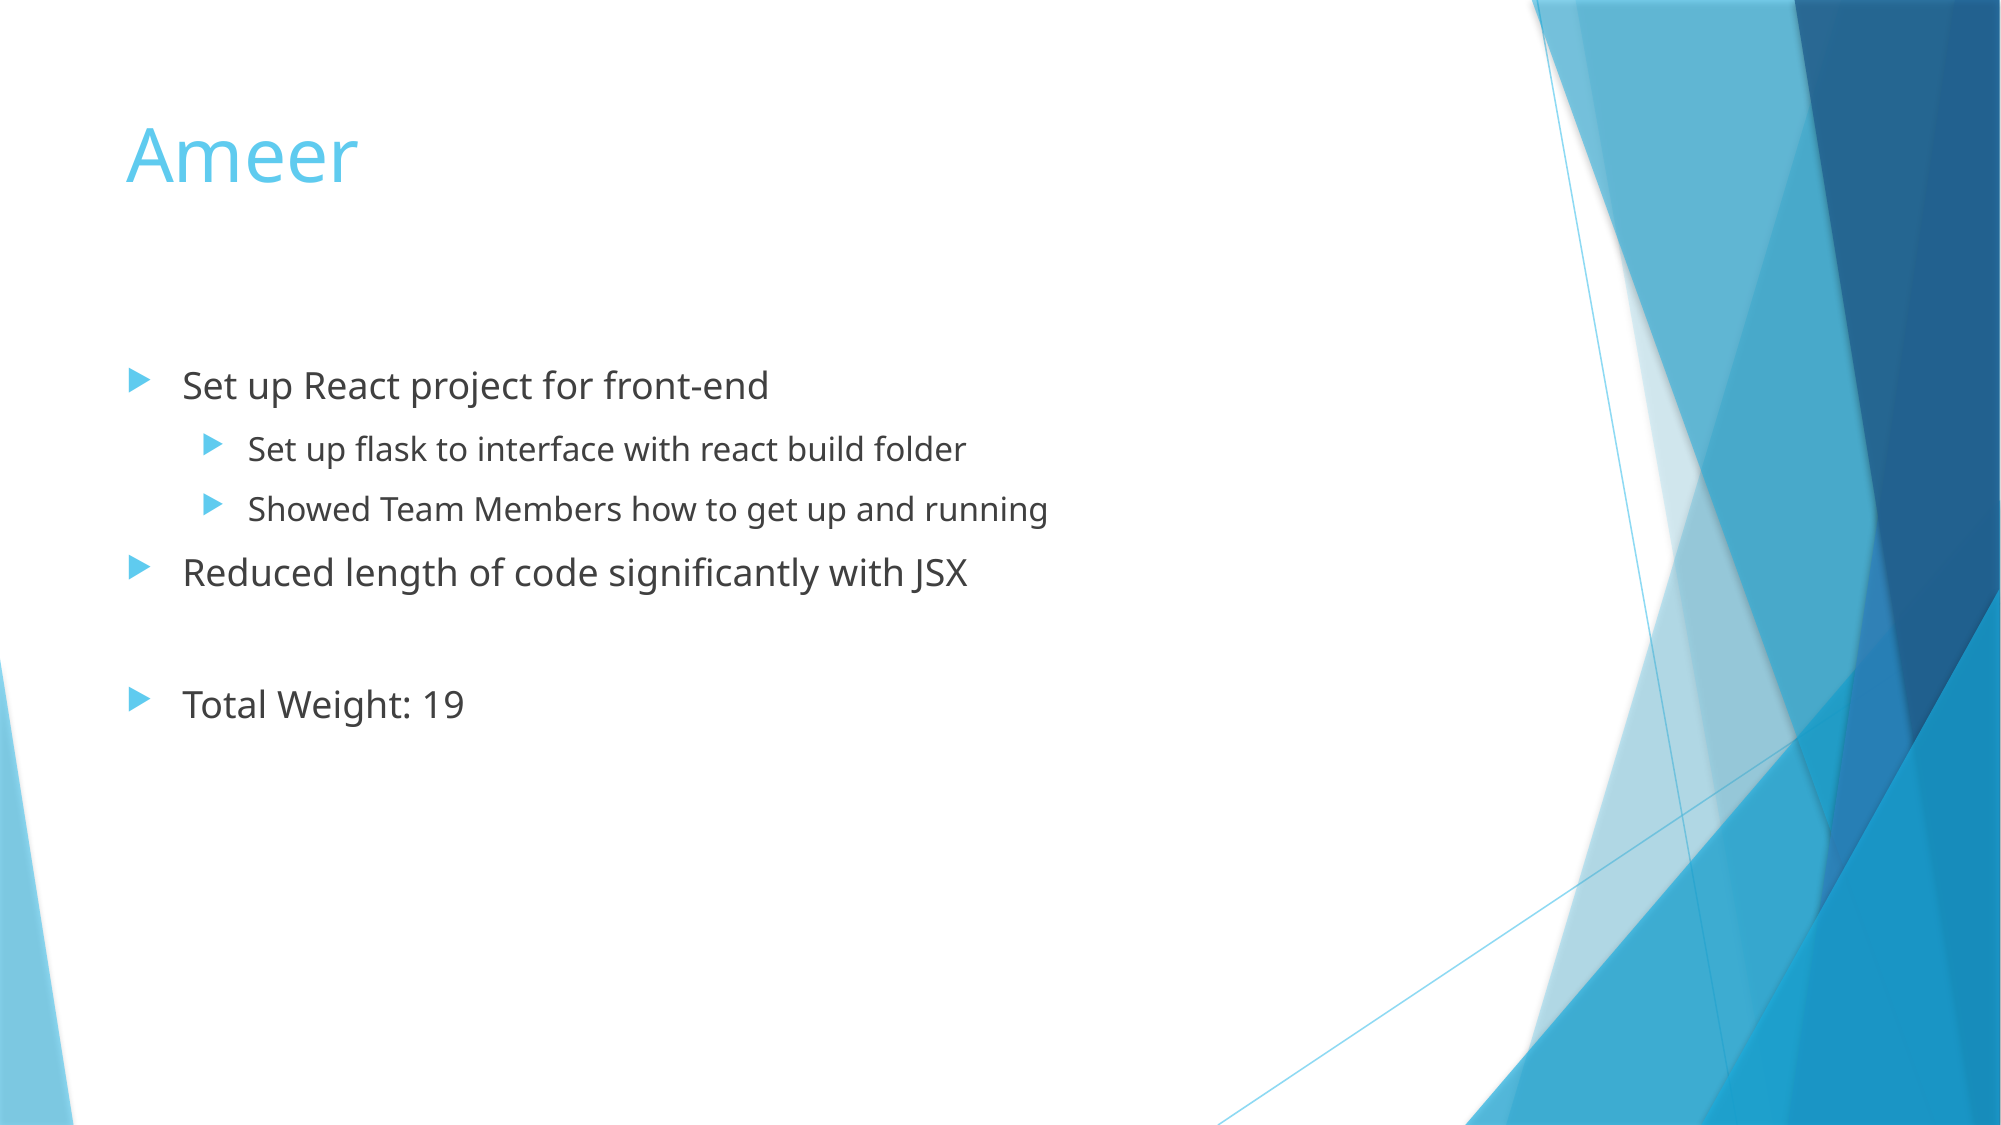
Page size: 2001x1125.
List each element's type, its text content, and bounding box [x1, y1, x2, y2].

title Ameer [111, 99, 1522, 317]
list Set up React project for front-end Set up flask to interface with react build folder Showed Team Members how to get up and running Reduced length of code significantly with JSX Total Weight: 19 [111, 354, 1522, 992]
